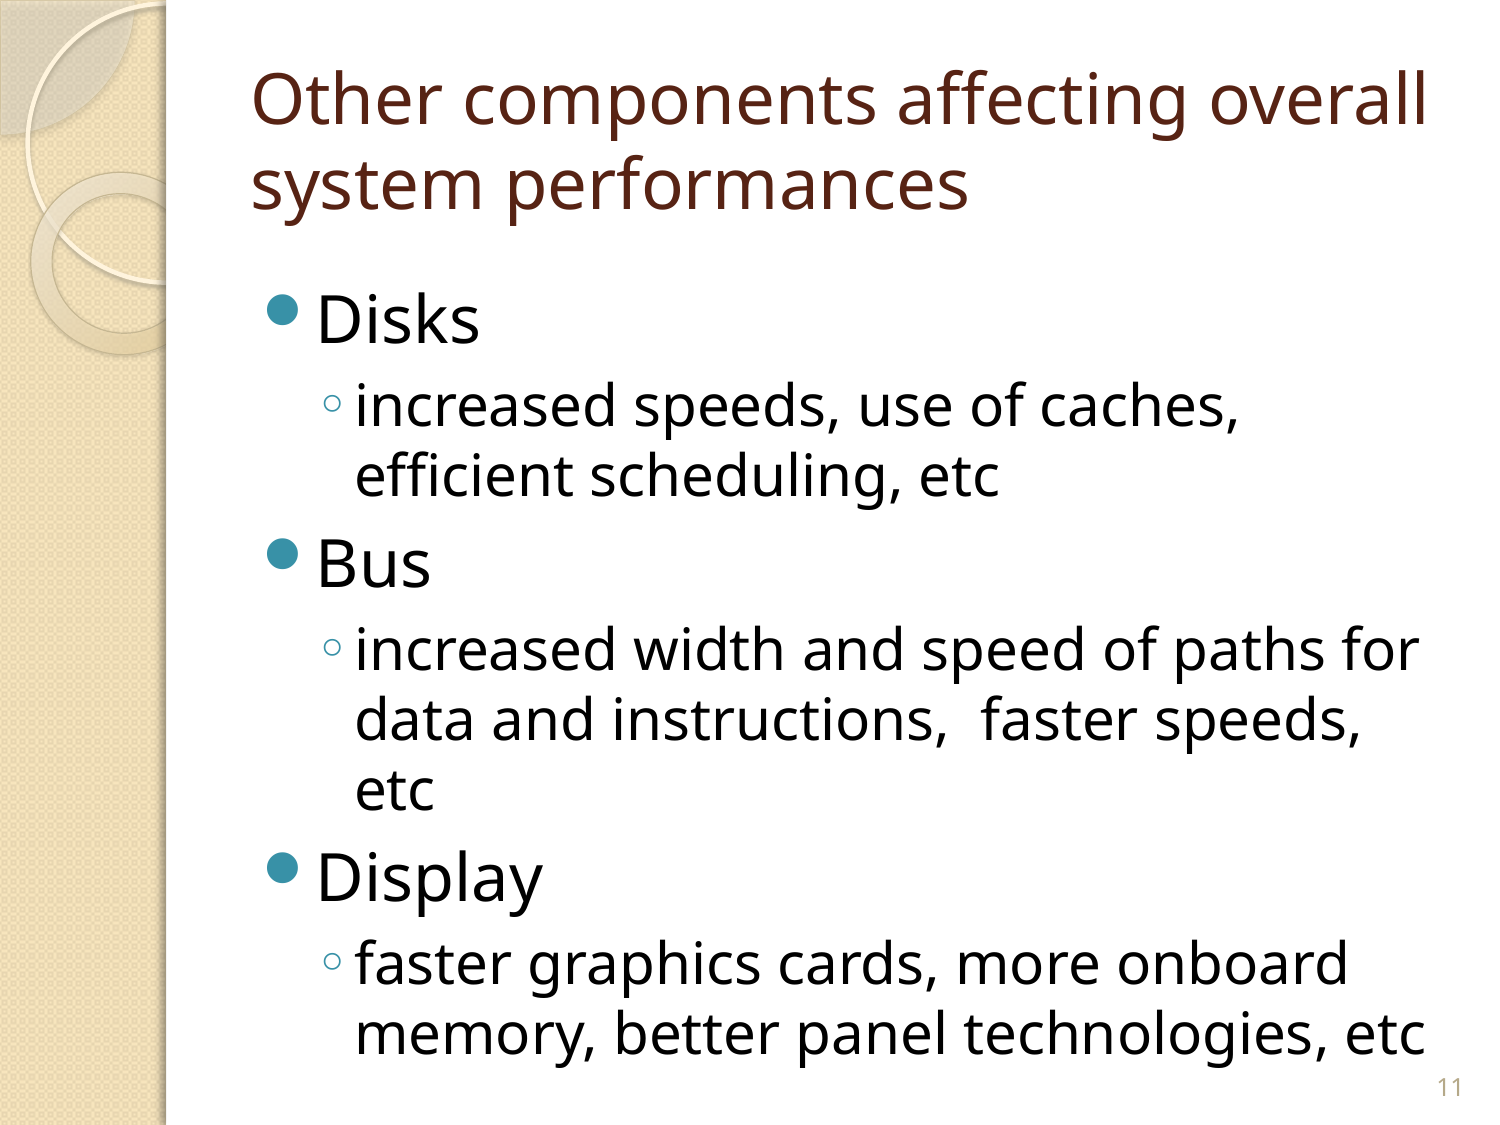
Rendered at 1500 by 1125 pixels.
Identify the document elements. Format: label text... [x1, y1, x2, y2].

slide_number 11 [1413, 1034, 1488, 1113]
list Disks increased speeds, use of caches, efficient scheduling, etc Bus increased width and speed of paths for data and instructions, faster speeds, etc Display faster graphics cards, more onboard memory, better panel technologies, etc [234, 269, 1465, 1057]
title Other components affecting overall system performances [235, 45, 1466, 233]
